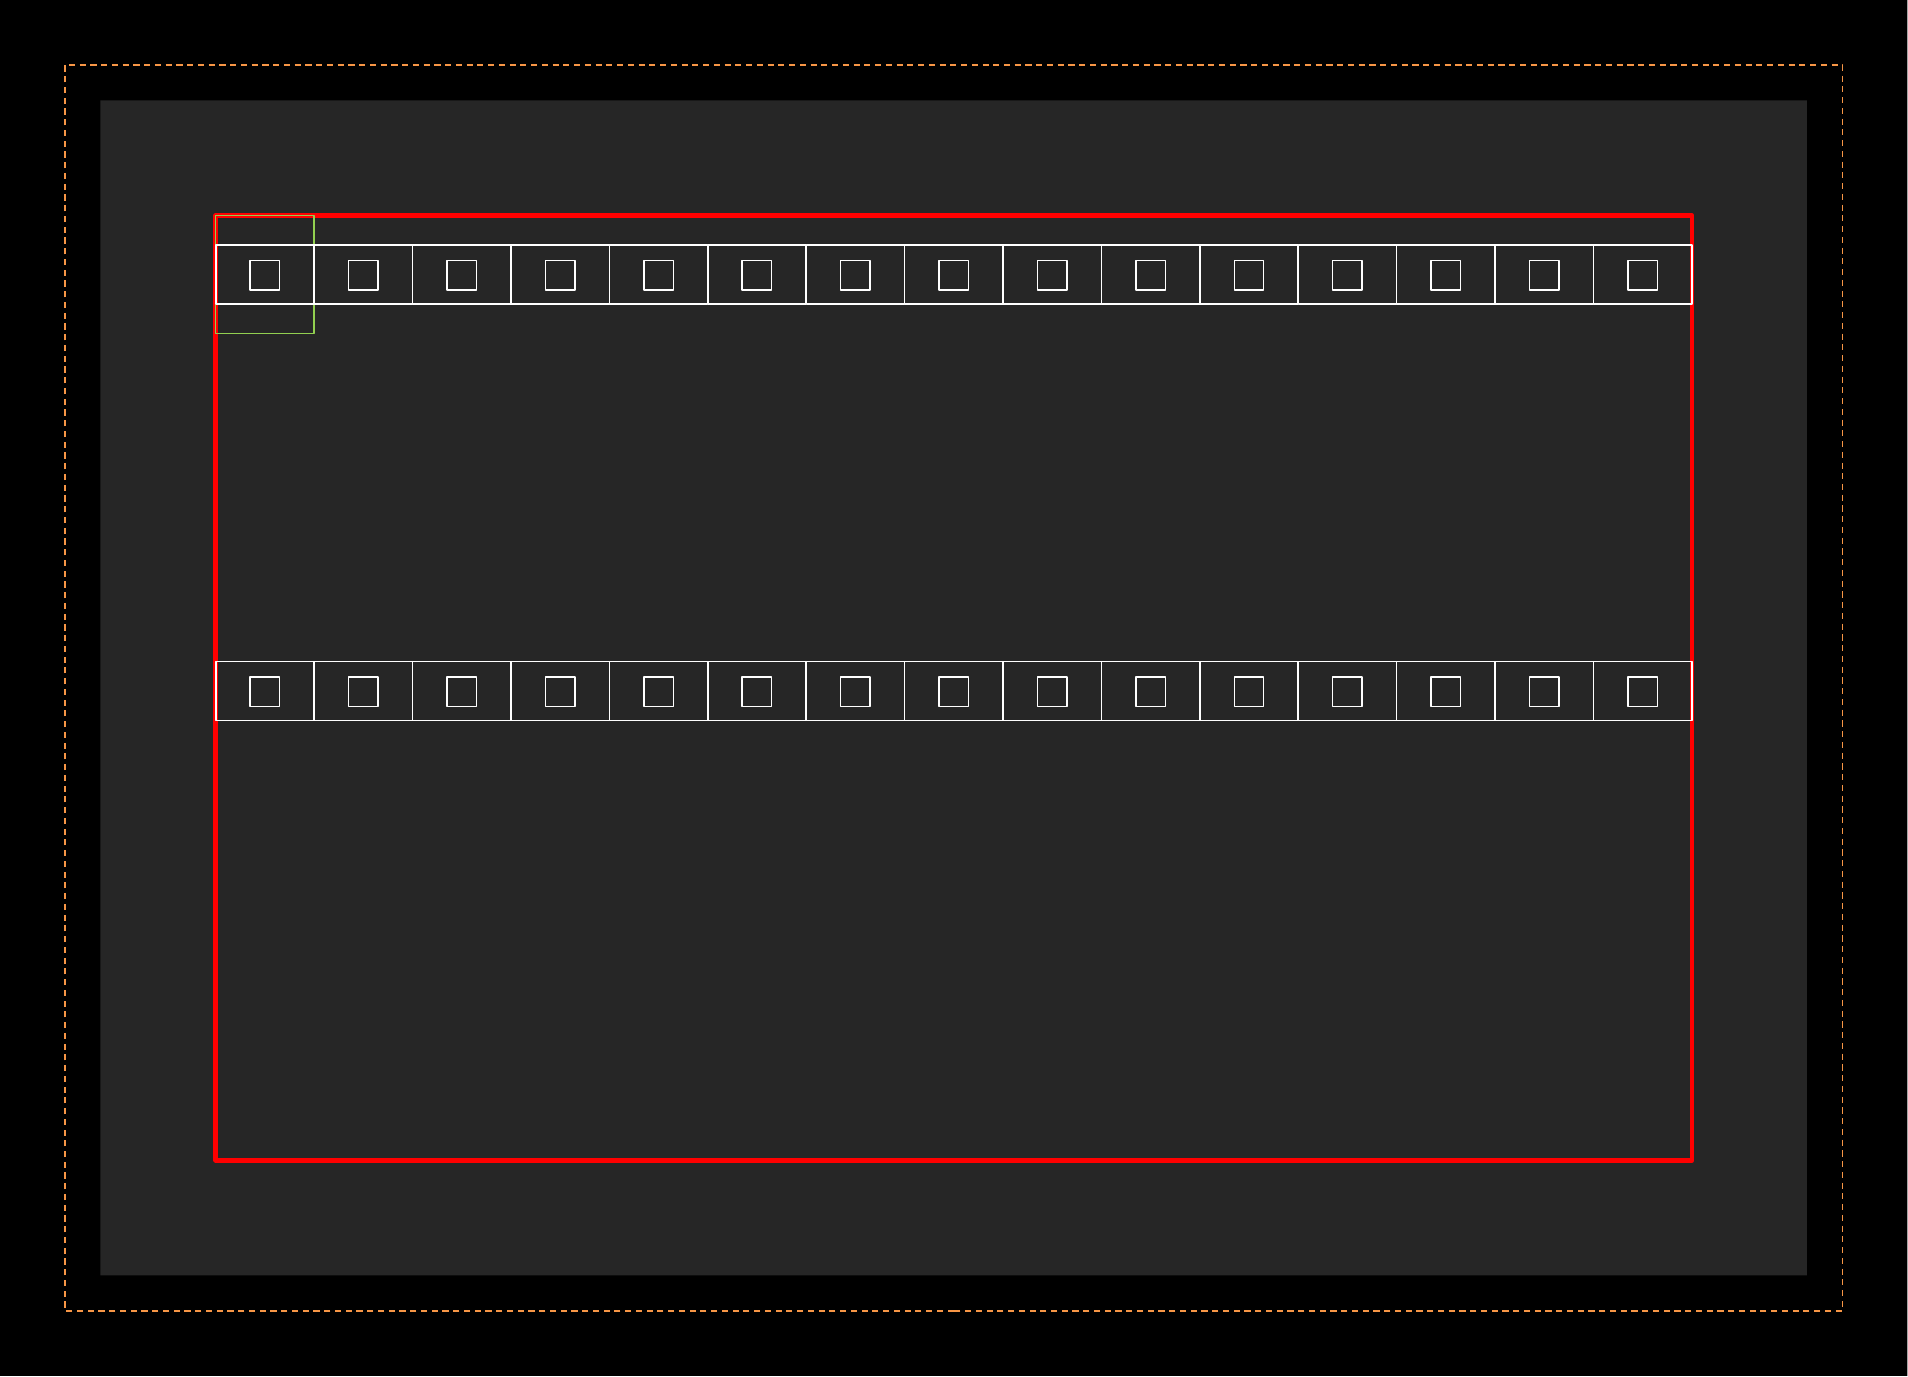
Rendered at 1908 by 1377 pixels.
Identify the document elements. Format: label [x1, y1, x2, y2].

text_box [213, 311, 316, 336]
text_box [215, 244, 1693, 305]
text_box [0, 0, 1908, 1377]
text_box [213, 213, 316, 245]
text_box [215, 660, 1693, 721]
text_box [63, 63, 1844, 1313]
